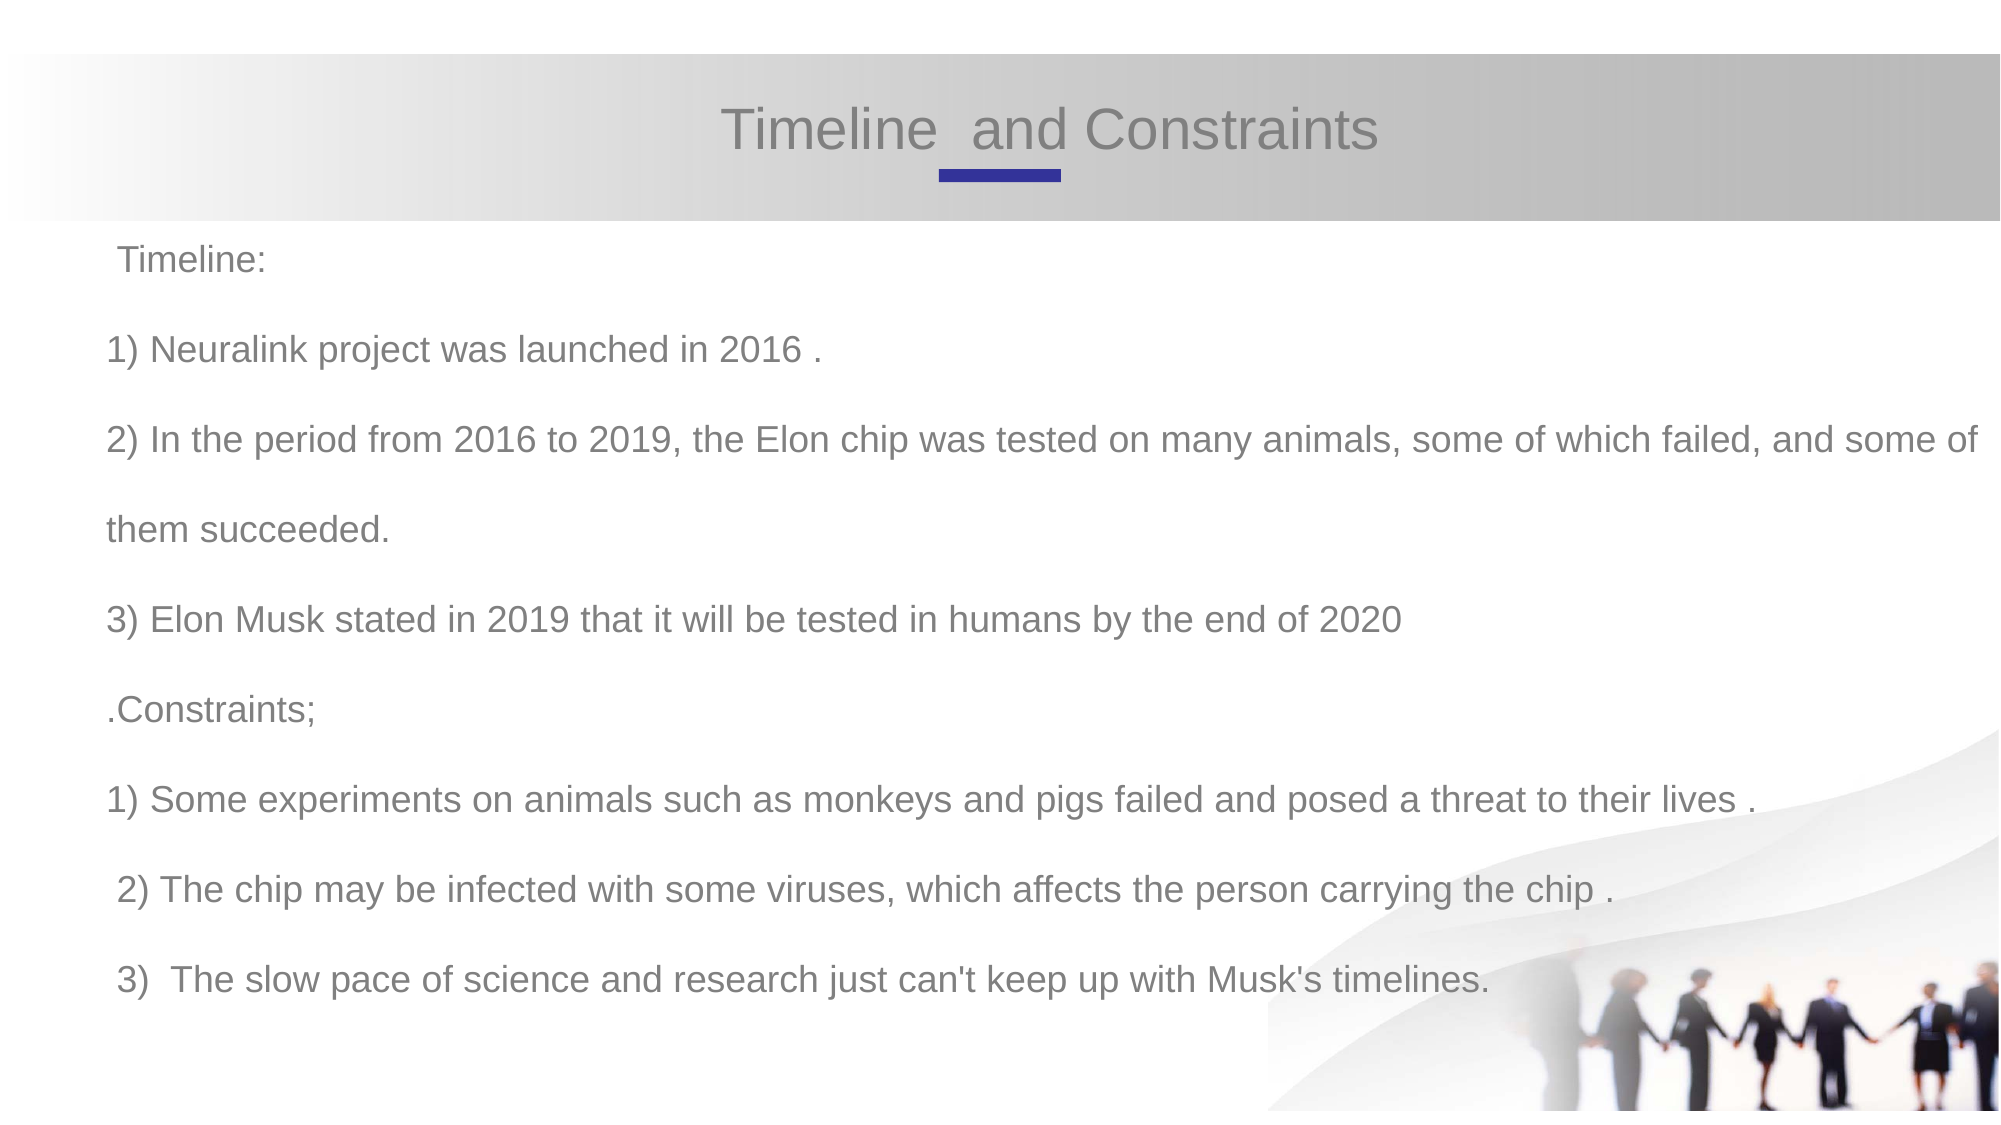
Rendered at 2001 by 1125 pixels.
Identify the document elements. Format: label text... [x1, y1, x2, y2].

text_box [938, 169, 1062, 182]
text_box Timeline and Constraints [689, 83, 1590, 169]
text_box Timeline: 1) Neuralink project was launched in 2016 . 2) In the period from 2016 to 2019, the Elon chip was tested on many animals, some of which failed, and some of them succeeded. 3) Elon Musk stated in 2019 that it will be tested in humans by the end of 2020 .Constraints; 1) Some experiments on animals such as monkeys and pigs failed and posed a threat to their lives . 2) The chip may be infected with some viruses, which affects the person carrying the chip . 3) The slow pace of science and research just can't keep up with Musk's timelines. [91, 182, 2000, 1008]
picture [1268, 1008, 1999, 1111]
